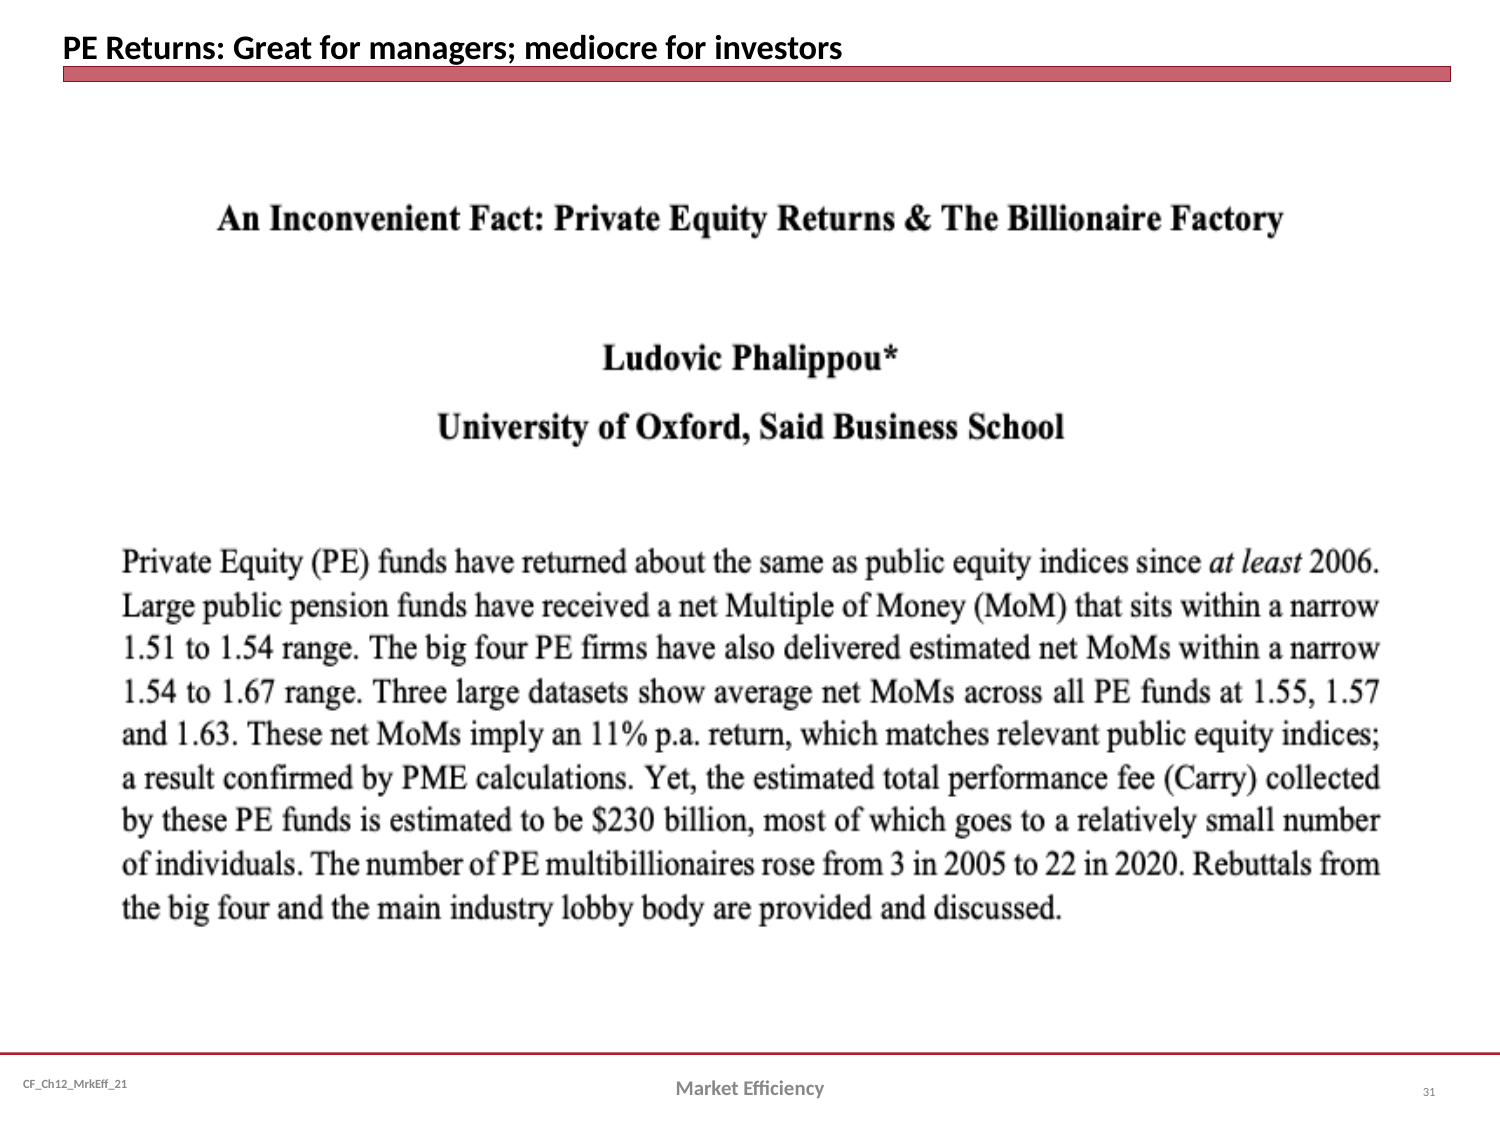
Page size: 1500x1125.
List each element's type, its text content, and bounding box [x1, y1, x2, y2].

title PE Returns: Great for managers; mediocre for investors [62, 6, 1451, 67]
slide_number 31 [1375, 1061, 1451, 1122]
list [56, 137, 1444, 951]
footer Market Efficiency [512, 1056, 988, 1117]
